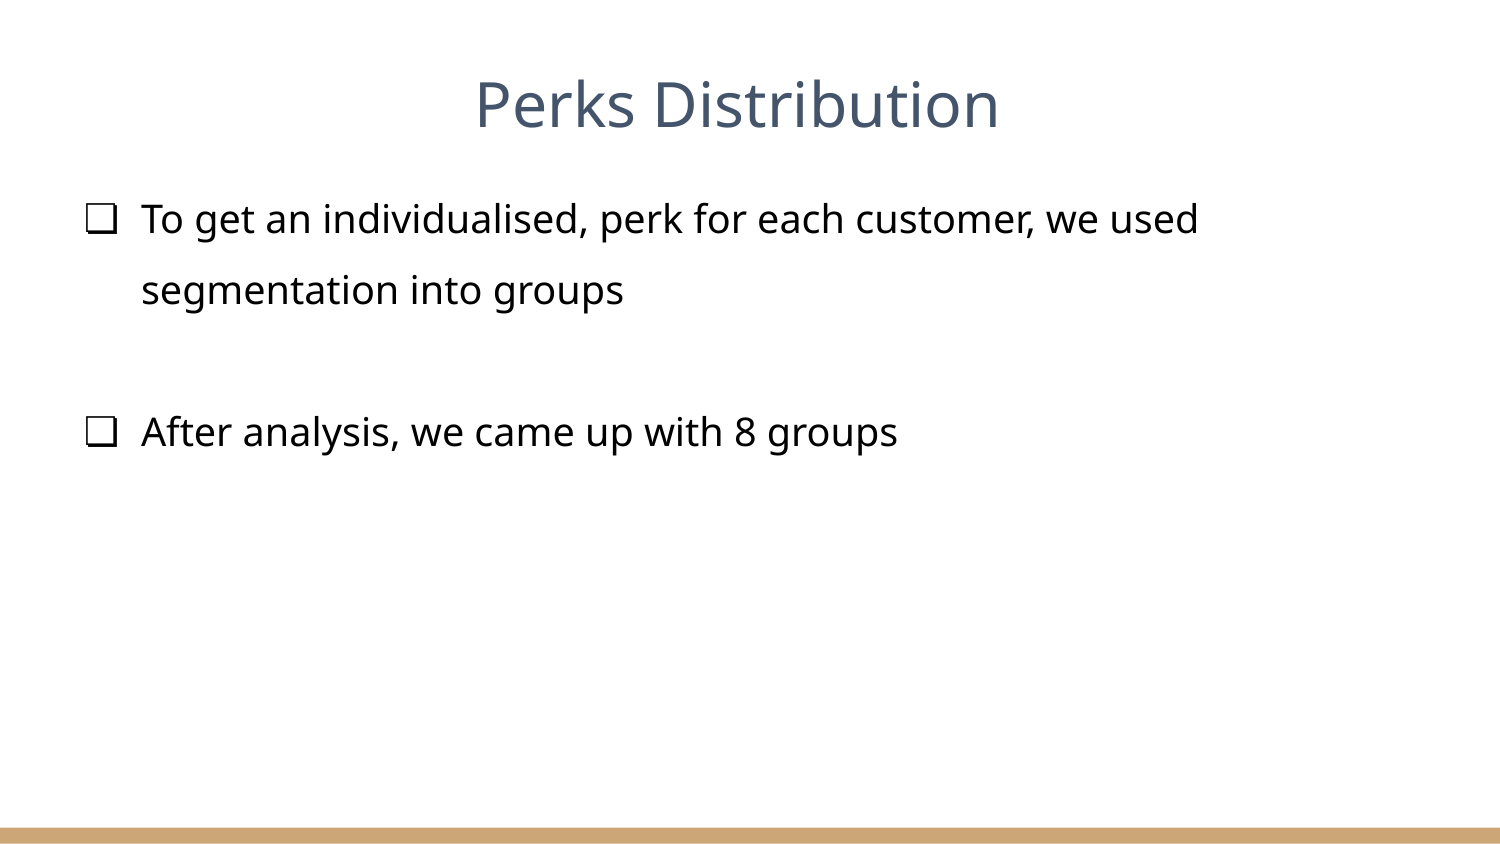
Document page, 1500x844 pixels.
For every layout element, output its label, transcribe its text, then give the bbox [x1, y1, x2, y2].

title Perks Distribution [39, 18, 1438, 156]
list To get an individualised, perk for each customer, we used segmentation into groups After analysis, we came up with 8 groups [51, 155, 1449, 767]
